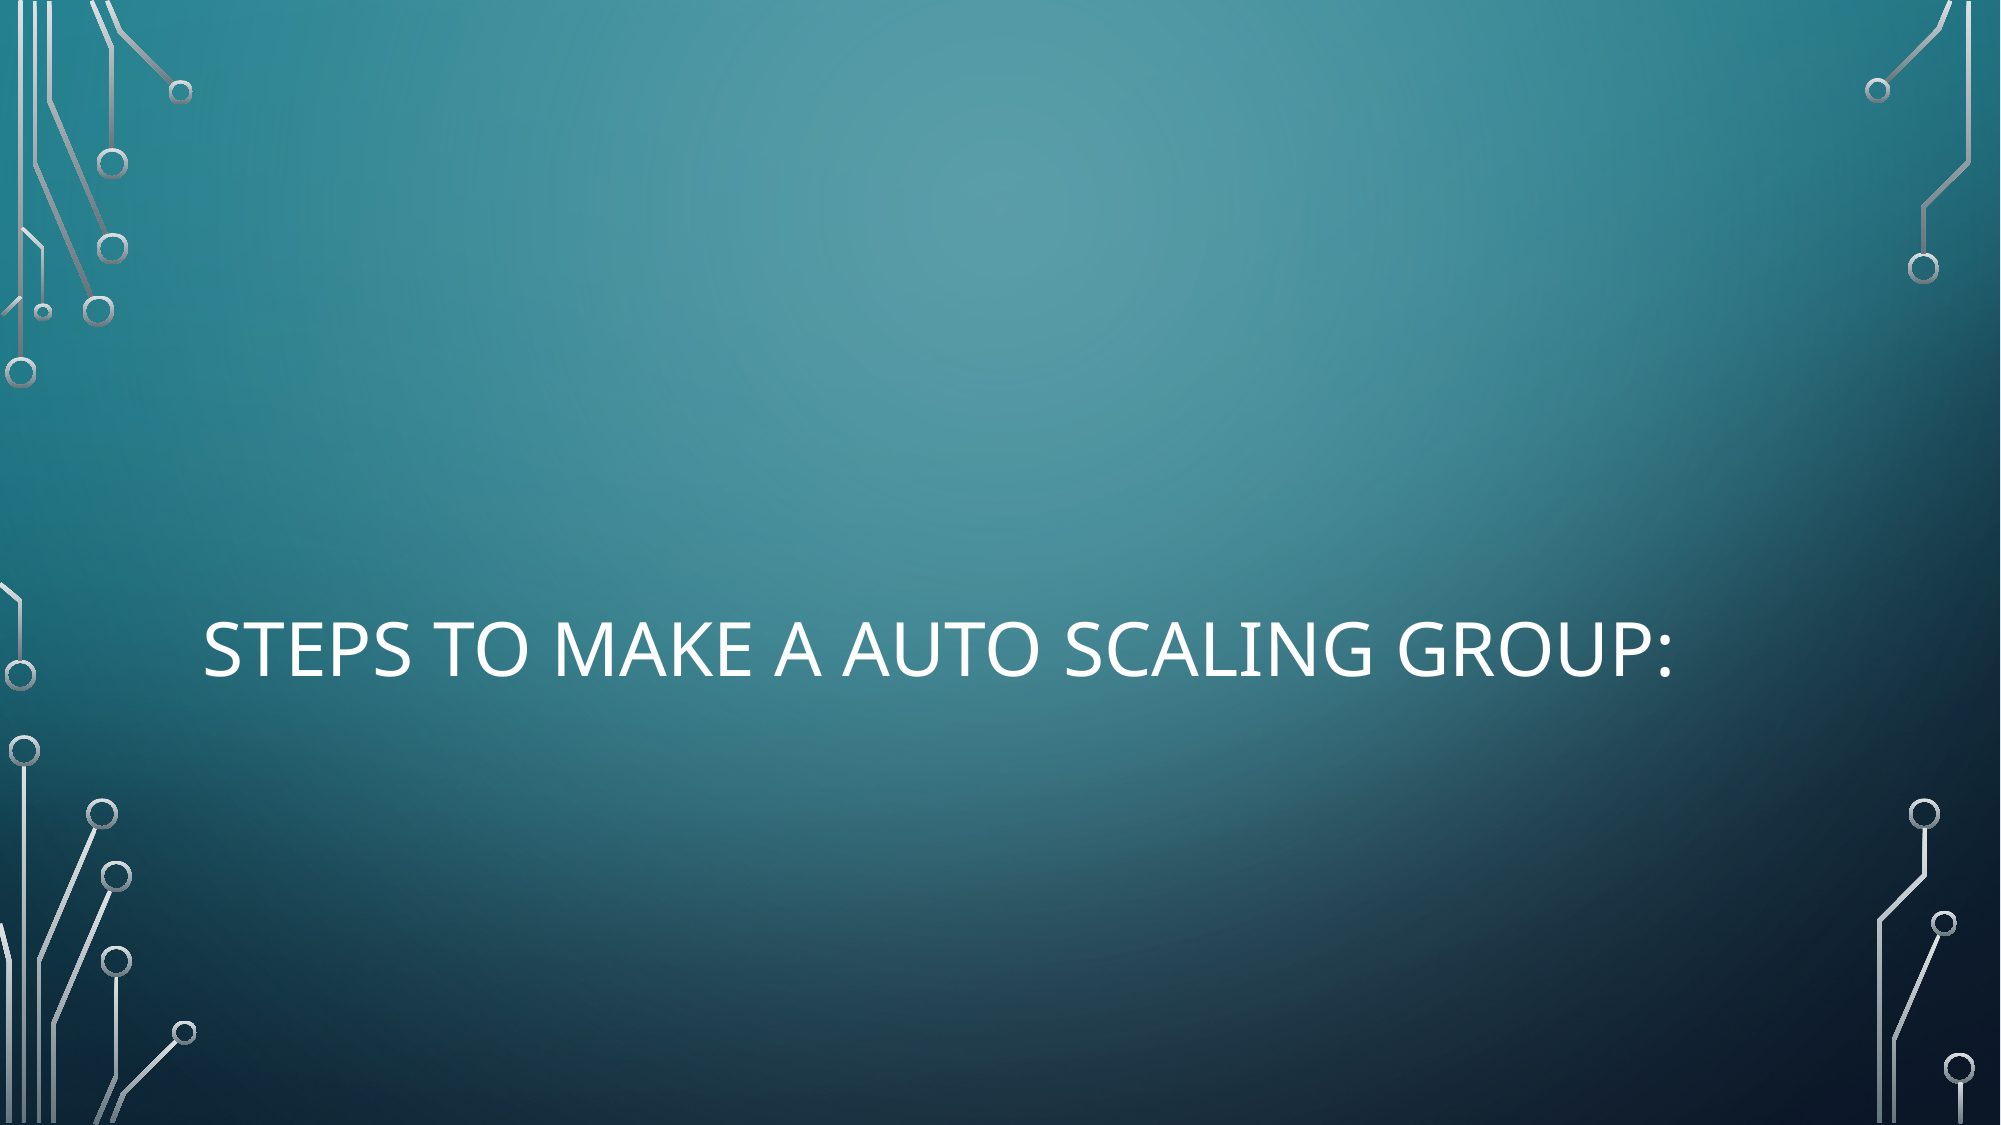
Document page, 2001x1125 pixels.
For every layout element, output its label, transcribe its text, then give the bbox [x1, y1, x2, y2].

title Steps to make a auto scaling group: [187, 232, 1813, 701]
